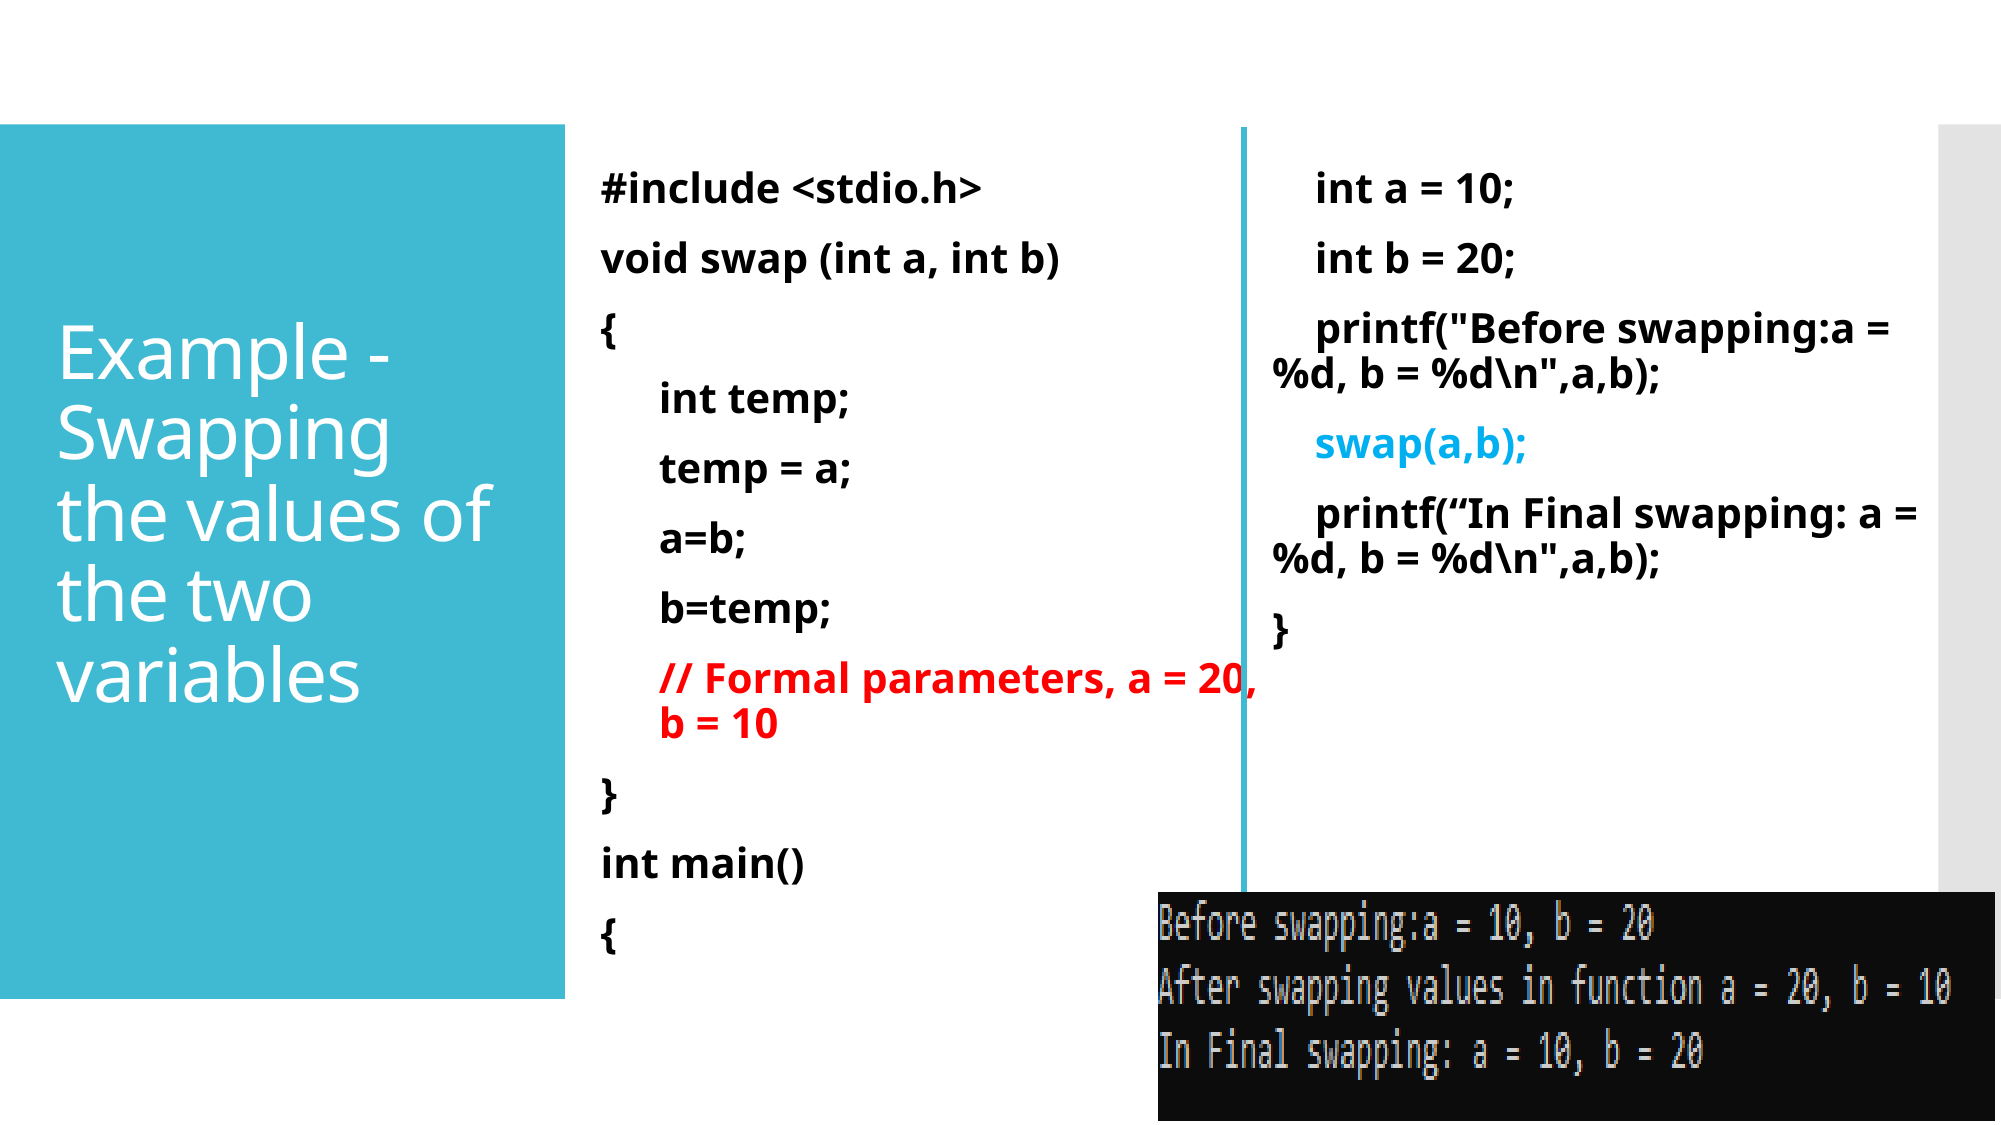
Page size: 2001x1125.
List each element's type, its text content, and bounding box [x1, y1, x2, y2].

list #include <stdio.h> void swap (int a, int b) { int temp; temp = a; a=b; b=temp; // Formal parameters, a = 20, b = 10 } int main() { int a = 10; int b = 20; printf("Before swapping:a = %d, b = %d\n",a,b); swap(a,b); printf(“In Final swapping: a = %d, b = %d\n",a,b); } [585, 126, 1243, 999]
list #include <stdio.h> void swap (int a, int b) { int temp; temp = a; a=b; b=temp; // Formal parameters, a = 20, b = 10 } int main() { int a = 10; int b = 20; printf("Before swapping:a = %d, b = %d\n",a,b); swap(a,b); printf(“In Final swapping: a = %d, b = %d\n",a,b); } [1247, 126, 1959, 892]
title Example - Swapping the values of the two variables [41, 184, 525, 940]
picture [1158, 892, 1995, 1121]
